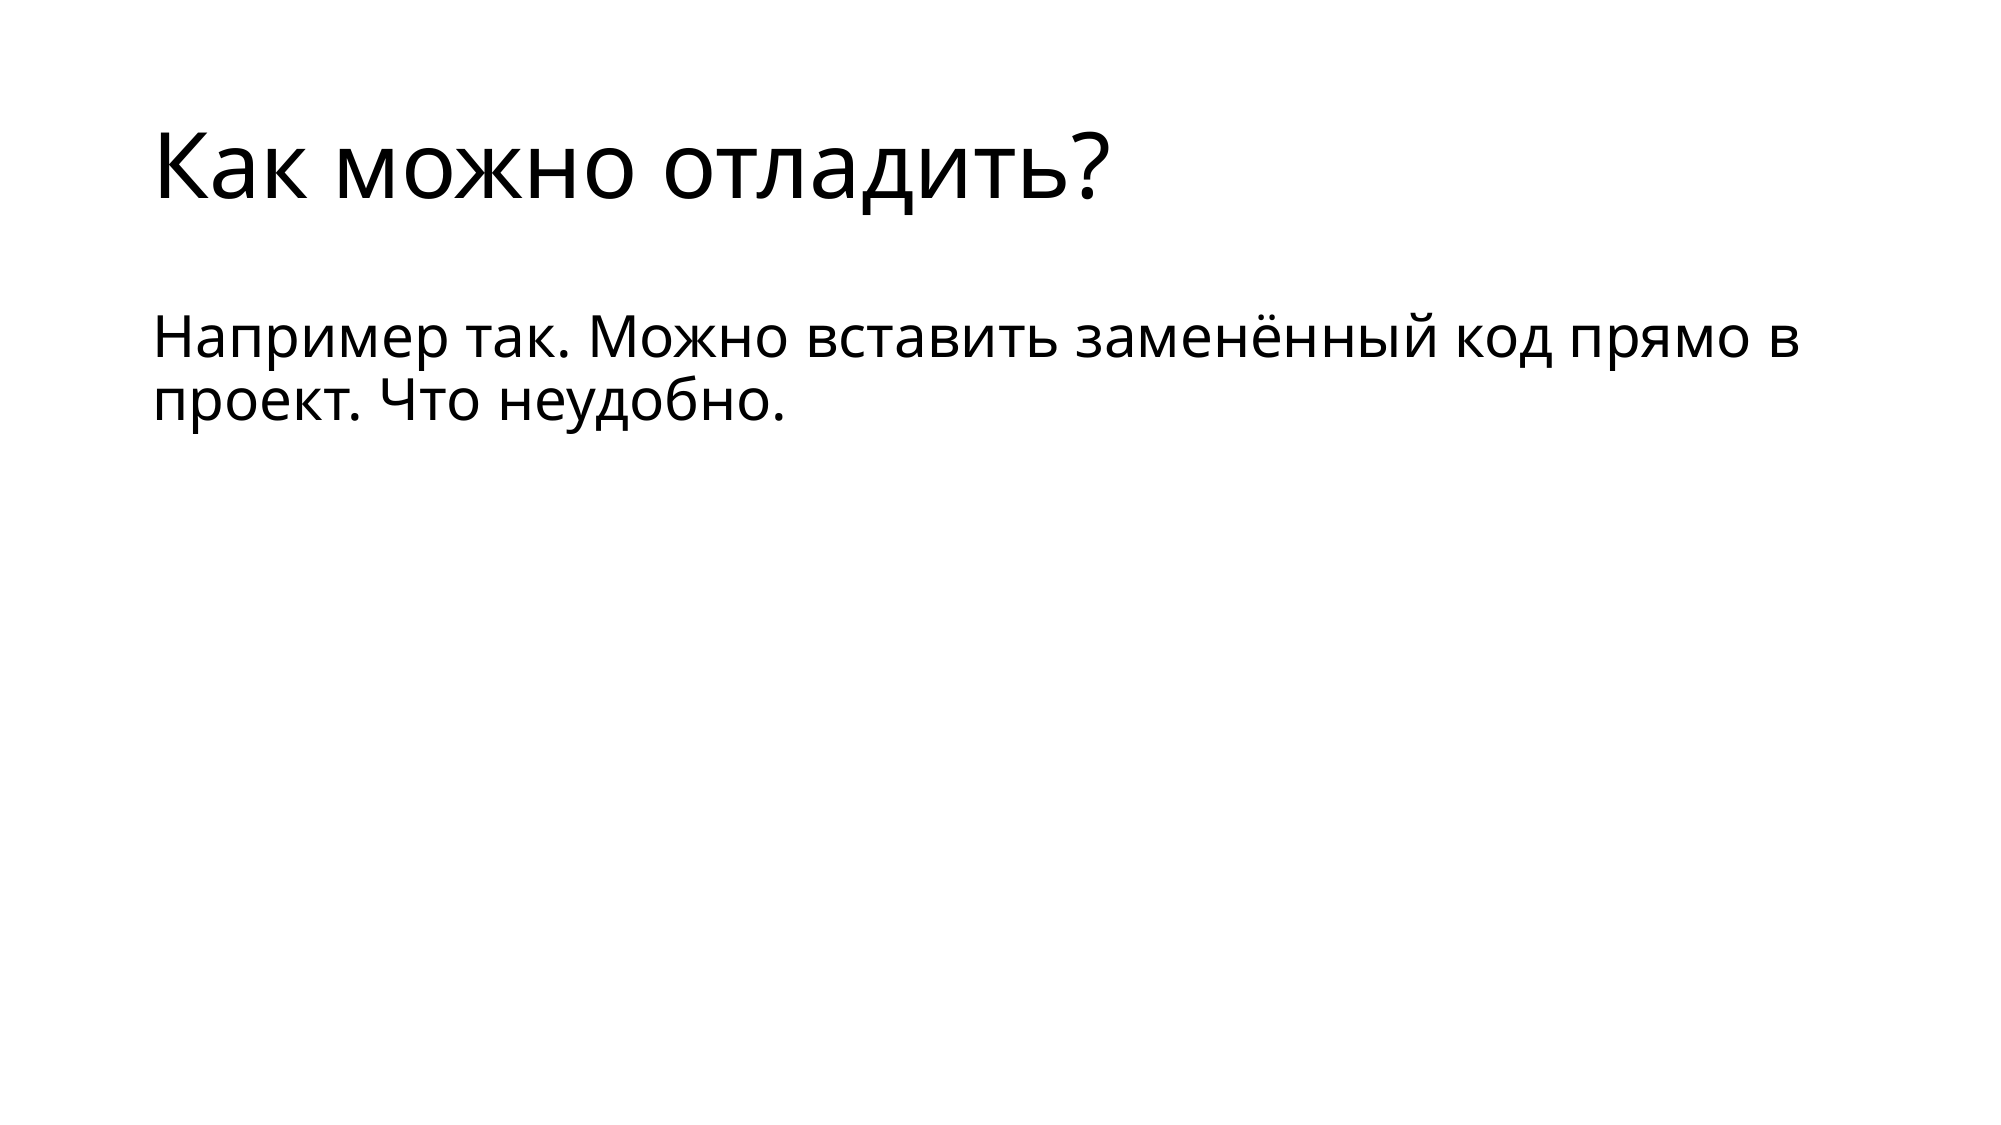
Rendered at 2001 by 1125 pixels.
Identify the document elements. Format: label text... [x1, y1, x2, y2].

title Как можно отладить? [137, 59, 1863, 278]
list Например так. Можно вставить заменённый код прямо в проект. Что неудобно. [137, 299, 1863, 1014]
